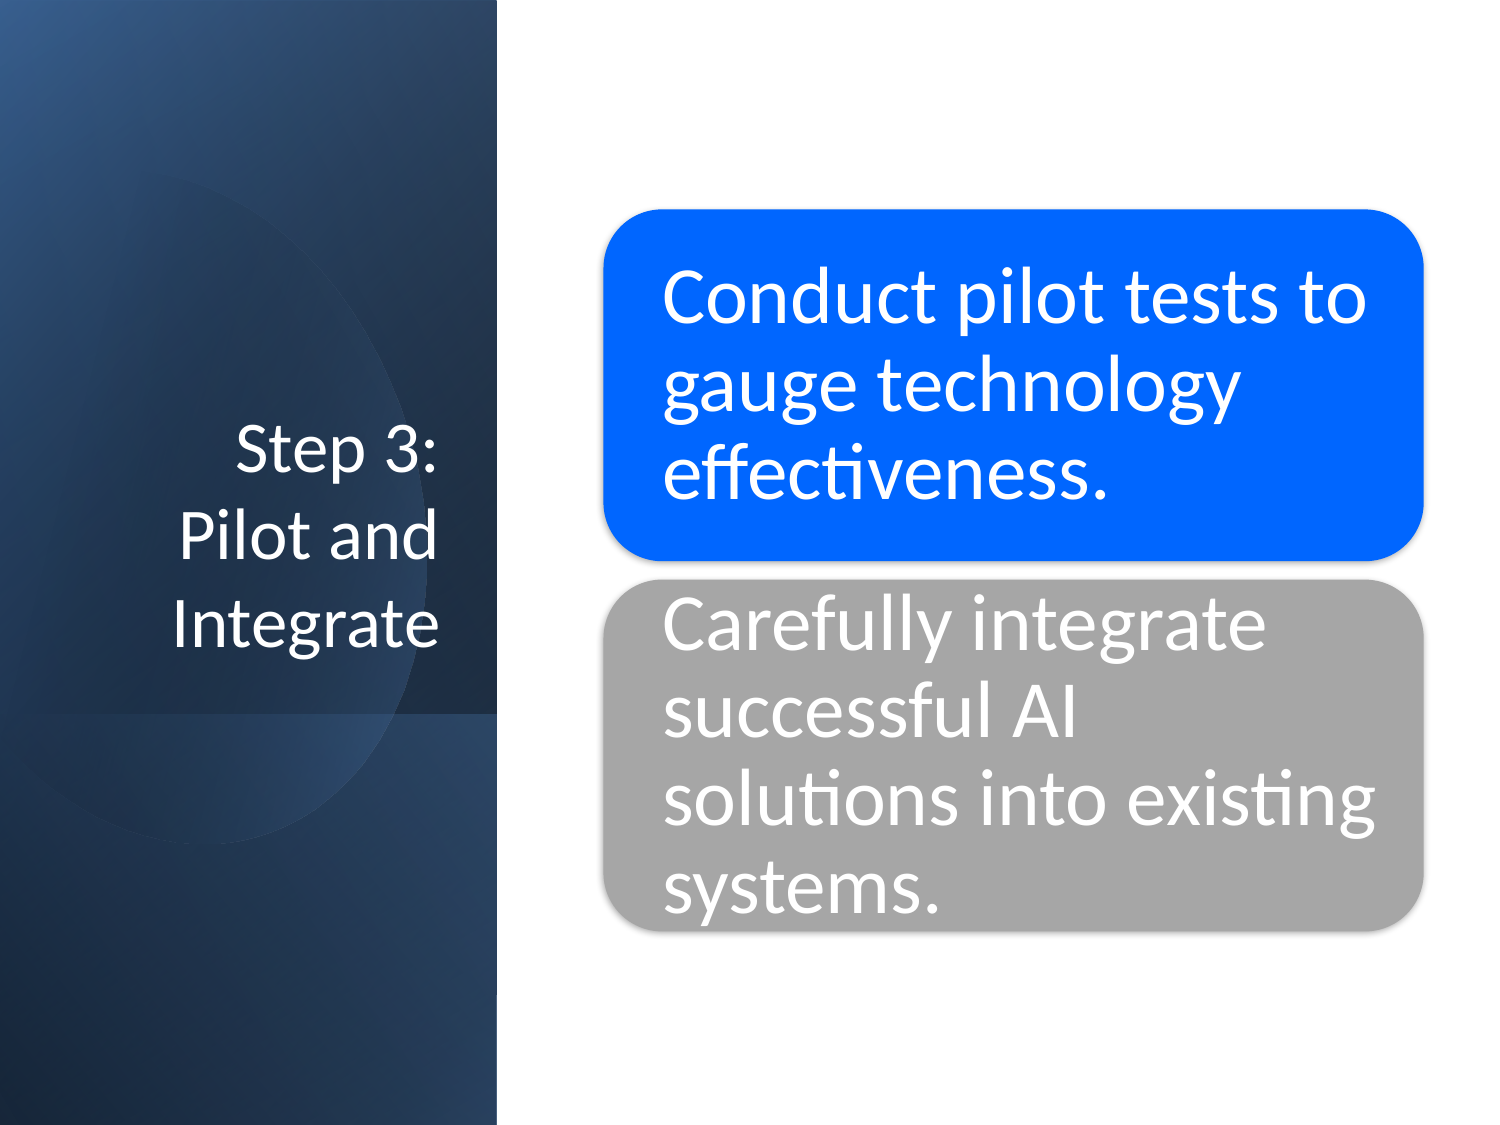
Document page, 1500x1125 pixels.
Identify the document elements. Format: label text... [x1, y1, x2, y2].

text_box [0, 0, 499, 1125]
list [603, 122, 1424, 1018]
text_box [499, 0, 1500, 1125]
title Step 3: Pilot and Integrate [72, 276, 456, 670]
